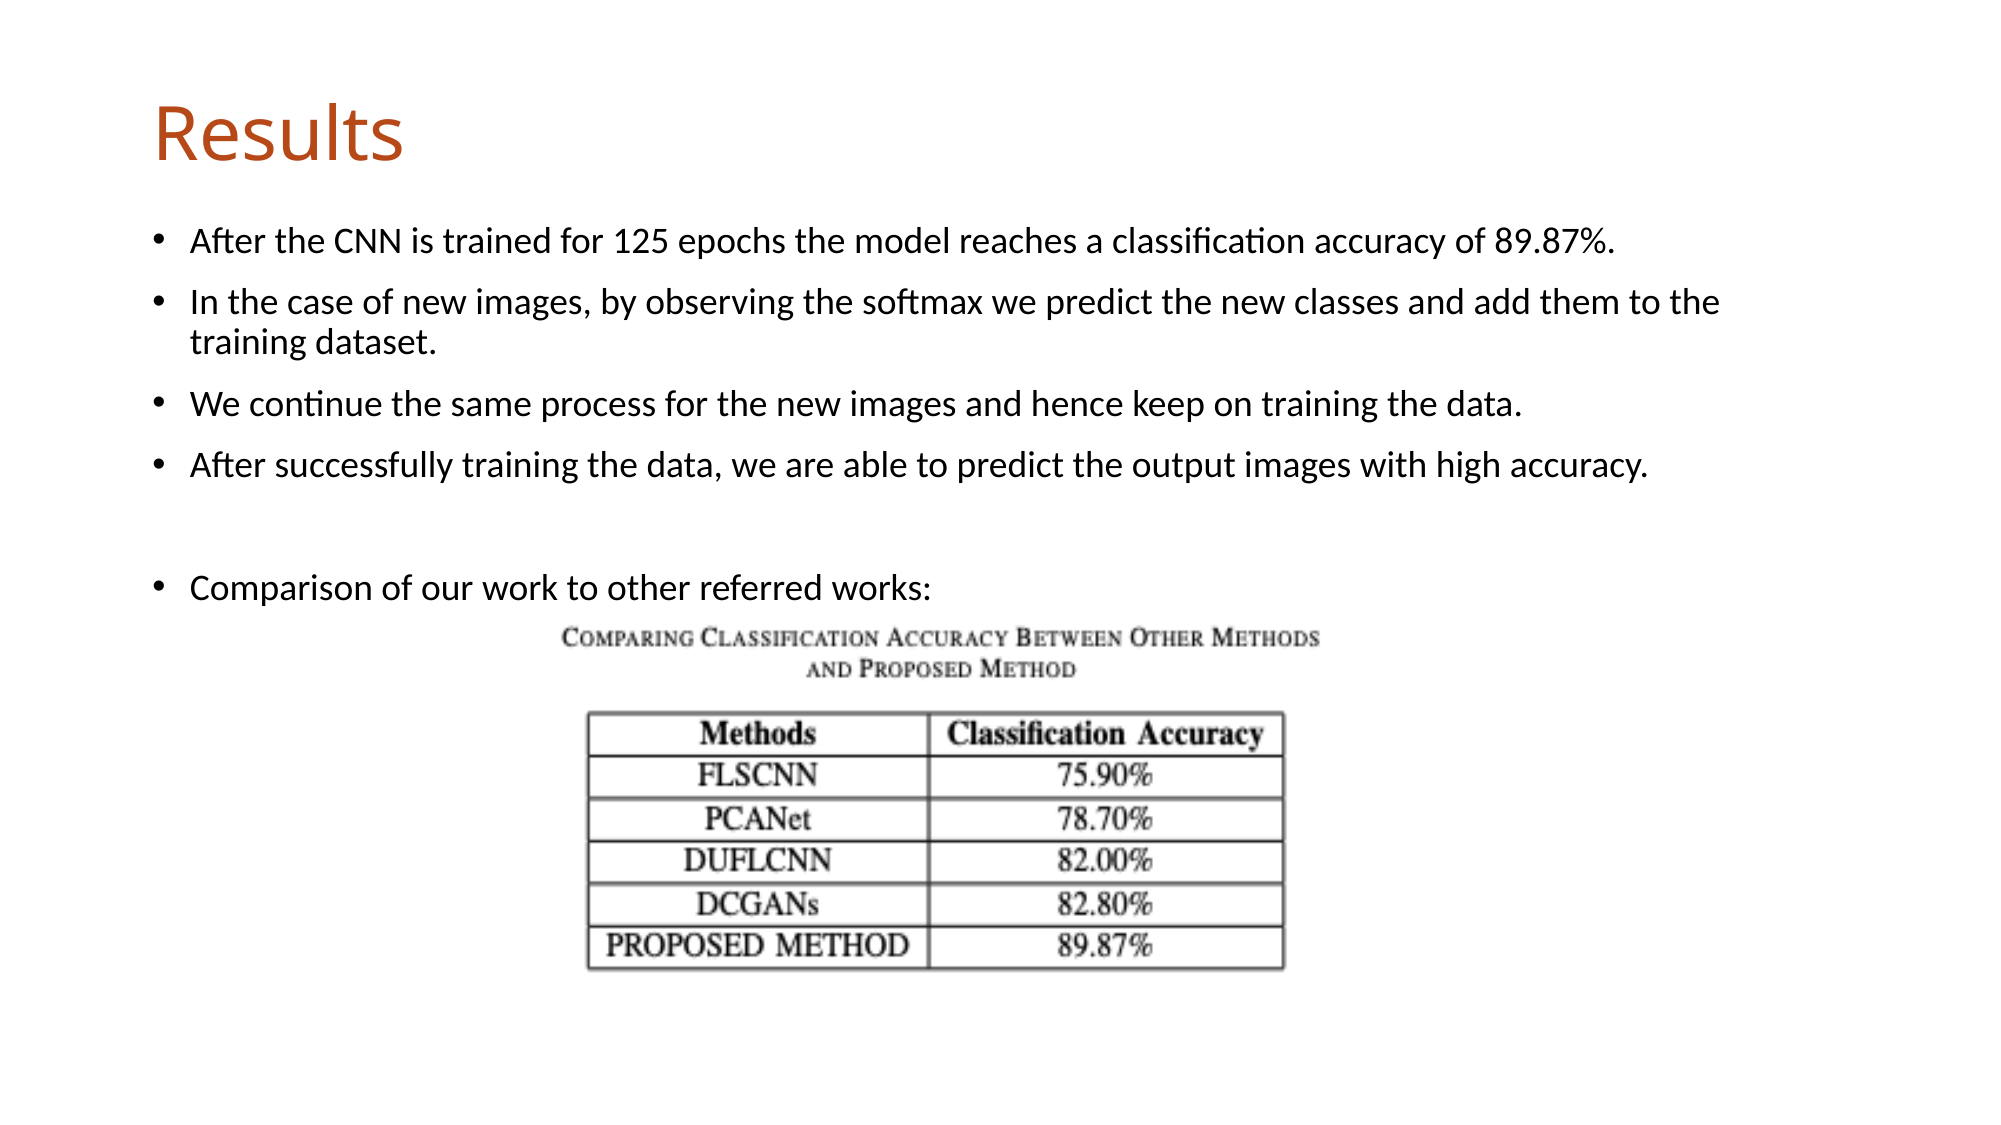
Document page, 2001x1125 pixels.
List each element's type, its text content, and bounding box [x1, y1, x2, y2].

list After the CNN is trained for 125 epochs the model reaches a classification accuracy of 89.87%. In the case of new images, by observing the softmax we predict the new classes and add them to the training dataset. We continue the same process for the new images and hence keep on training the data. After successfully training the data, we are able to predict the output images with high accuracy. Comparison of our work to other referred works: [137, 213, 1863, 1014]
picture [534, 616, 1353, 1014]
title Results [137, 59, 1863, 213]
